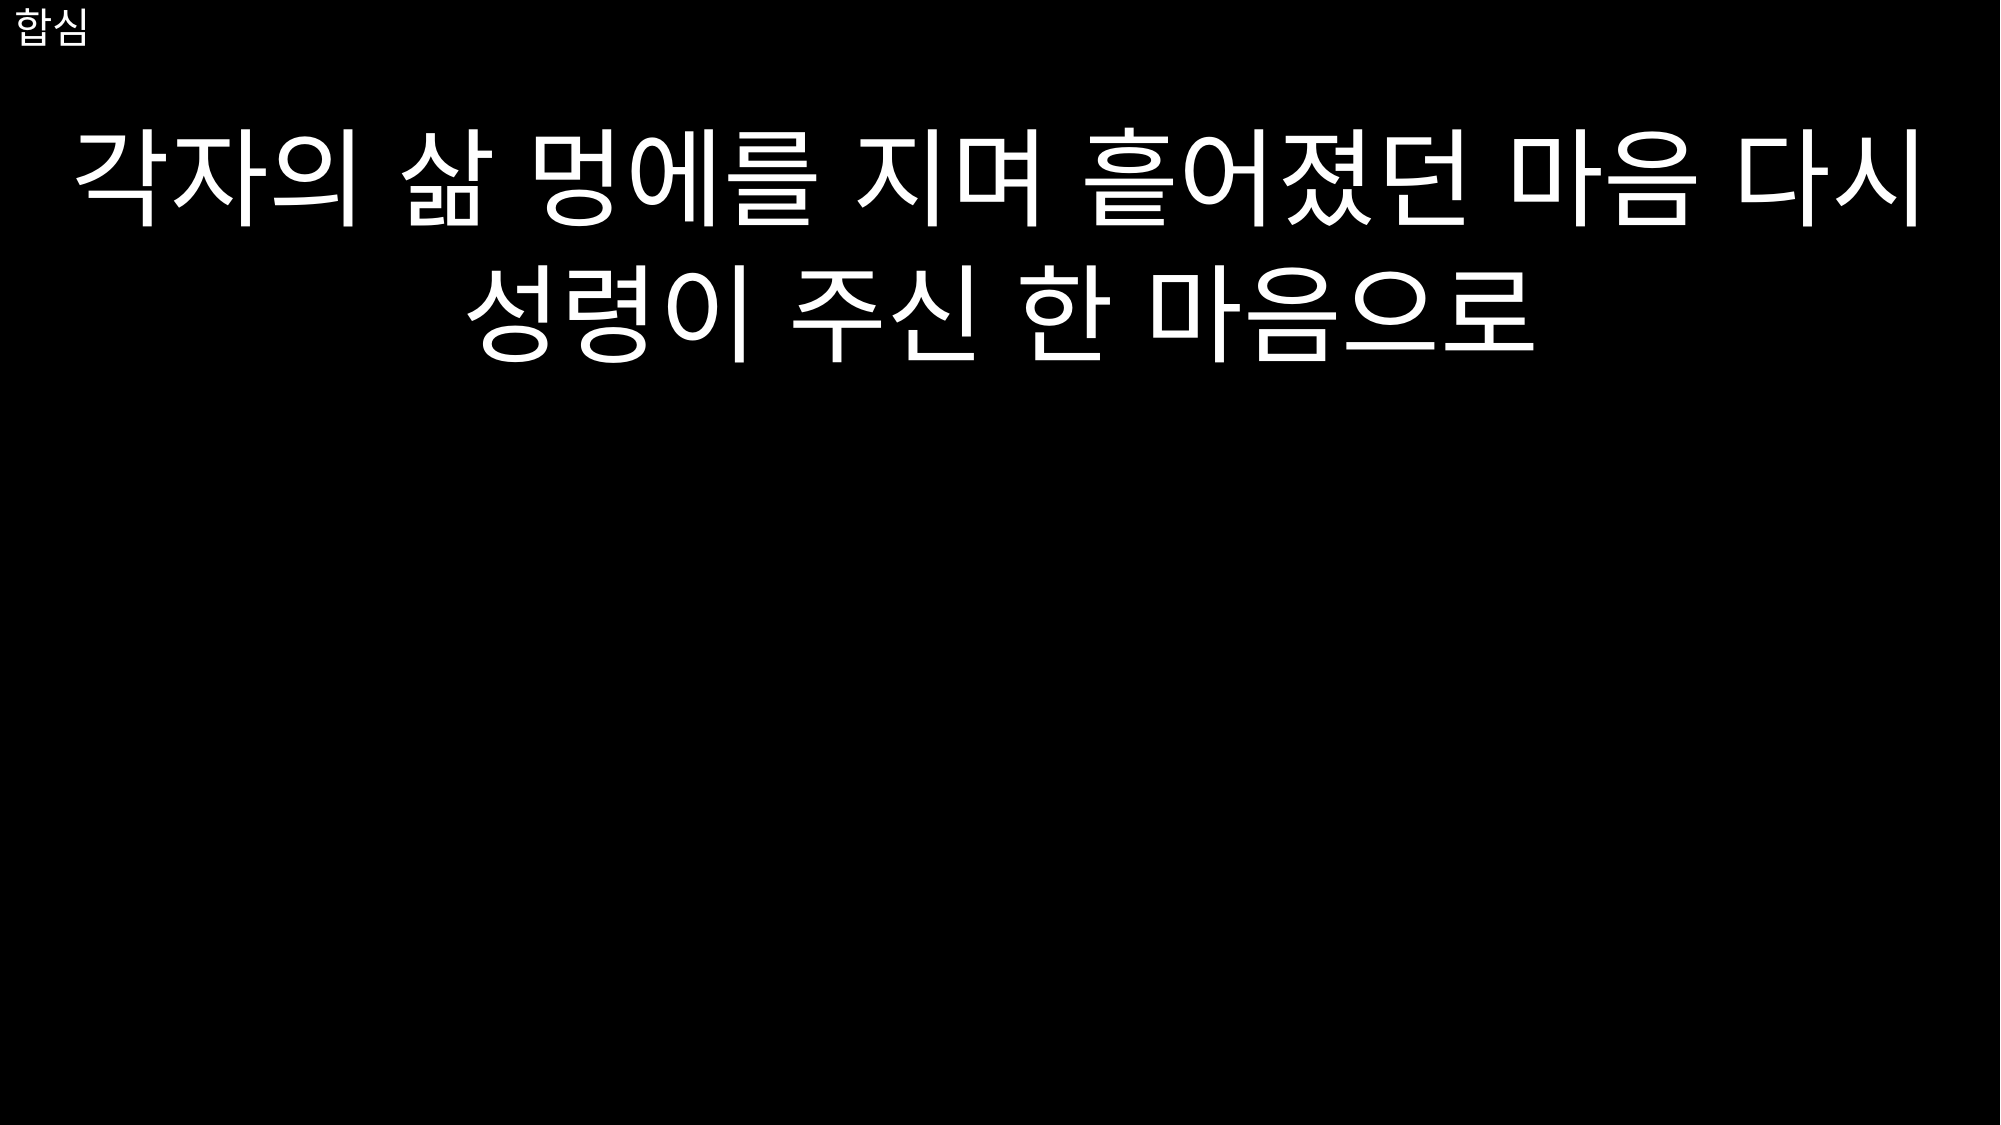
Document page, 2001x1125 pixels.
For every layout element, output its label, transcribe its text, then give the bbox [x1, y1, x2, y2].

subtitle 각자의 삶 멍에를 지며 흩어졌던 마음 다시 성령이 주신 한 마음으로 [0, 0, 2000, 777]
